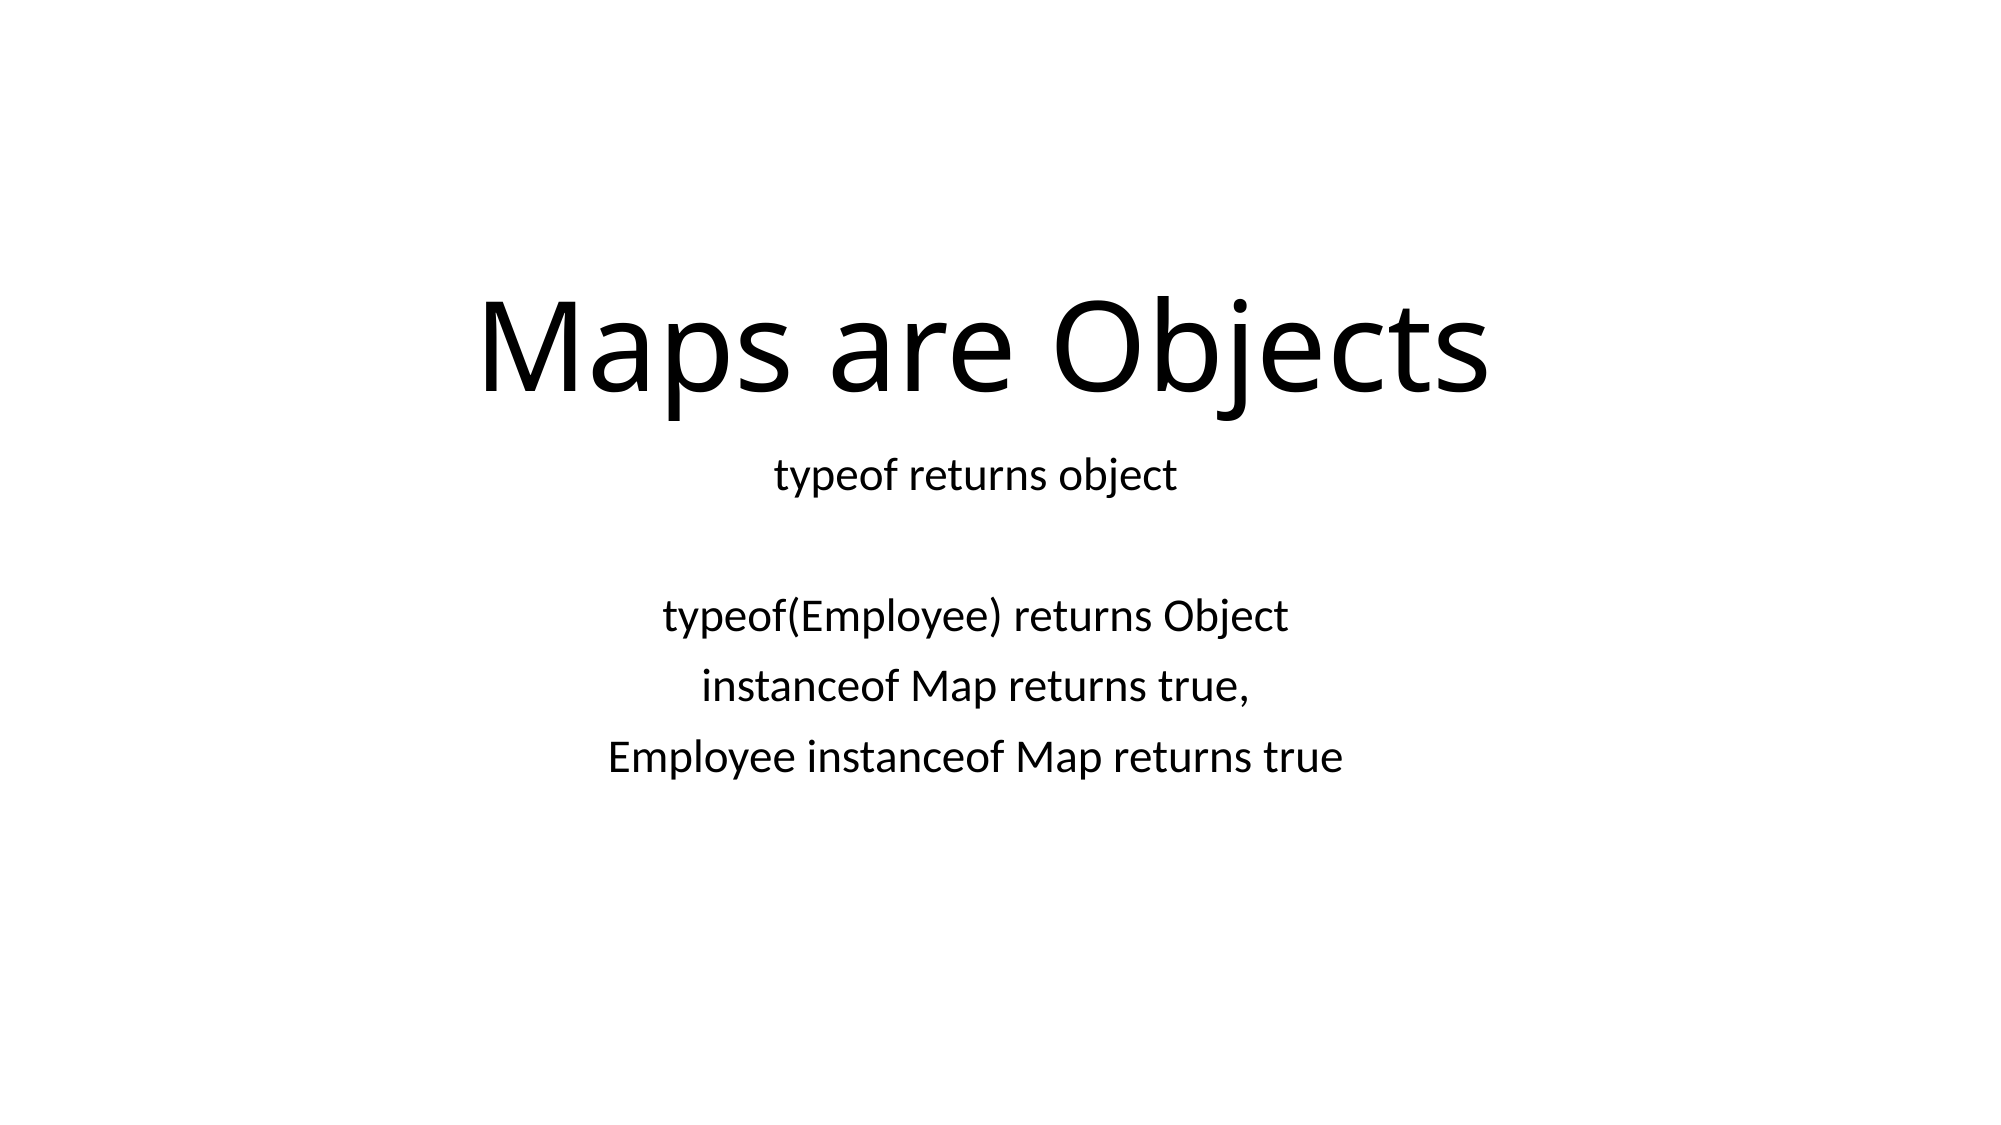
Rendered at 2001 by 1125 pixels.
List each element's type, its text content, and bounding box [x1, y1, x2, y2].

title Maps are Objects [249, 184, 1750, 442]
subtitle typeof returns object typeof(Employee) returns Object instanceof Map returns true, Employee instanceof Map returns true [202, 442, 1750, 863]
